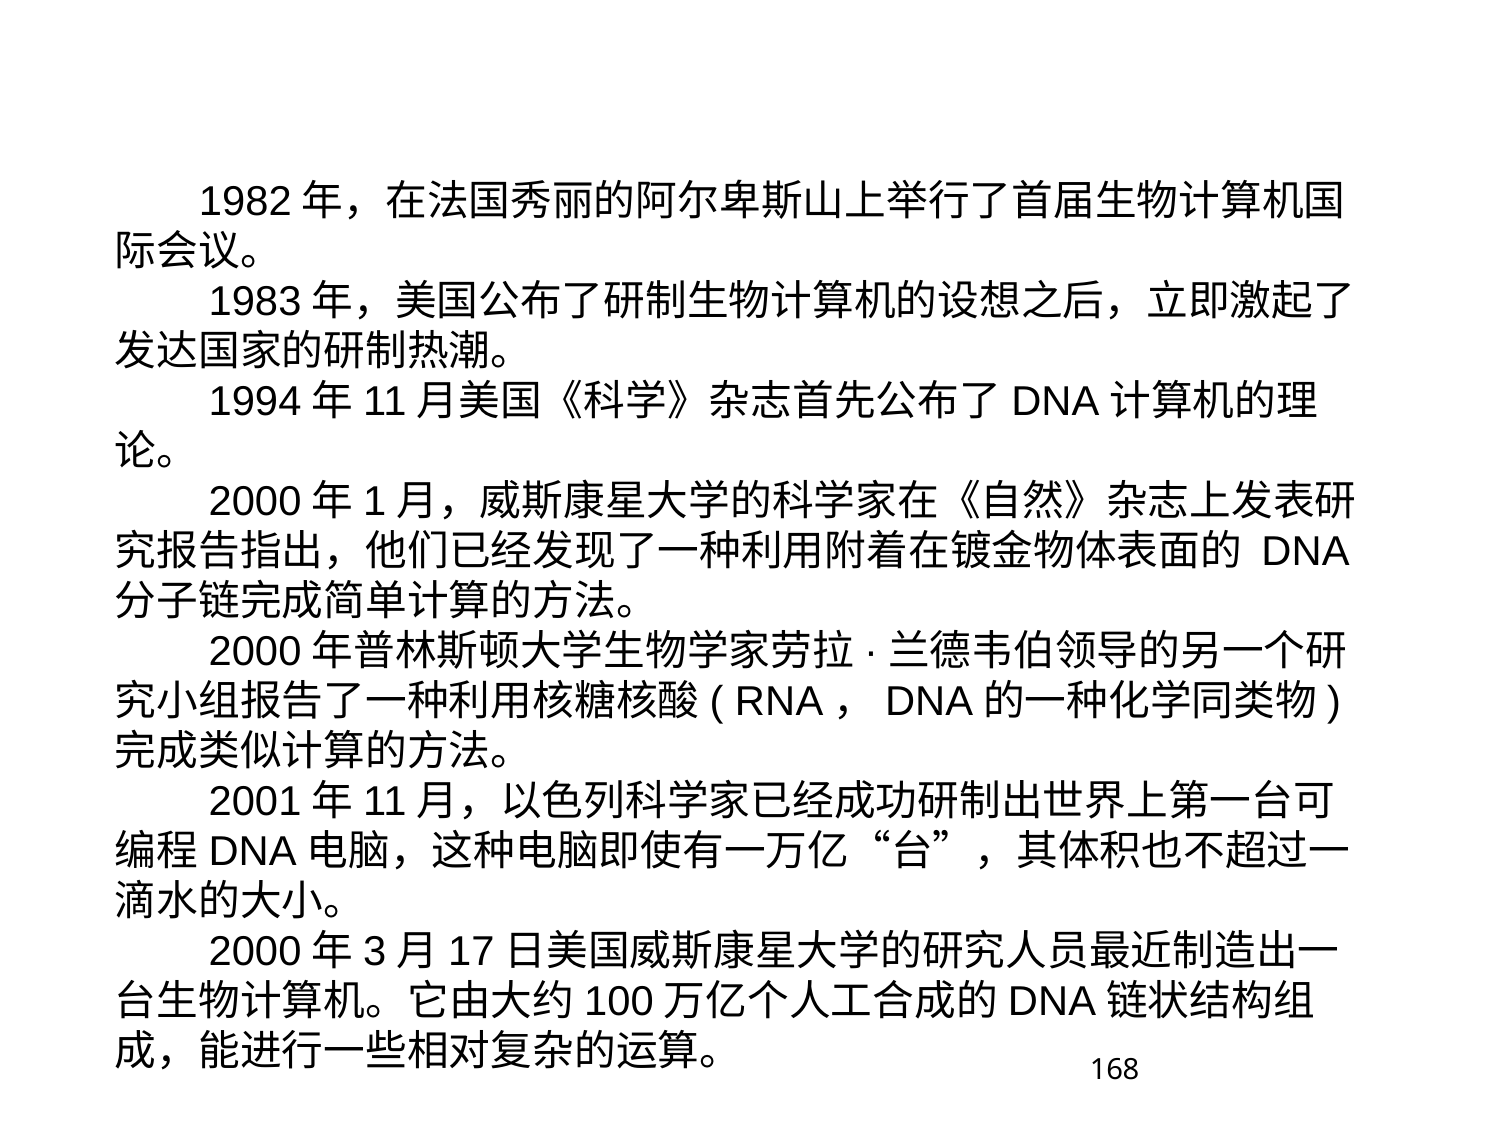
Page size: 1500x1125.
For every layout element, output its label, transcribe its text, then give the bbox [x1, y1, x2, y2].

slide_number 168 [1074, 1042, 1425, 1103]
text_box 1982年，在法国秀丽的阿尔卑斯山上举行了首届生物计算机国际会议。 1983年，美国公布了研制生物计算机的设想之后，立即激起了发达国家的研制热潮。 1994年11月美国《科学》杂志首先公布了DNA计算机的理论。 2000年1月，威斯康星大学的科学家在《自然》杂志上发表研究报告指出，他们已经发现了一种利用附着在镀金物体表面的 DNA分子链完成简单计算的方法。 2000年普林斯顿大学生物学家劳拉·兰德韦伯领导的另一个研究小组报告了一种利用核糖核酸( RNA，DNA的一种化学同类物)完成类似计算的方法。 2001年11月，以色列科学家已经成功研制出世界上第一台可编程DNA电脑，这种电脑即使有一万亿“台”，其体积也不超过一滴水的大小。 2000年3月17日美国威斯康星大学的研究人员最近制造出一台生物计算机。它由大约100万亿个人工合成的DNA链状结构组成，能进行一些相对复杂的运算。 [100, 166, 1388, 1082]
